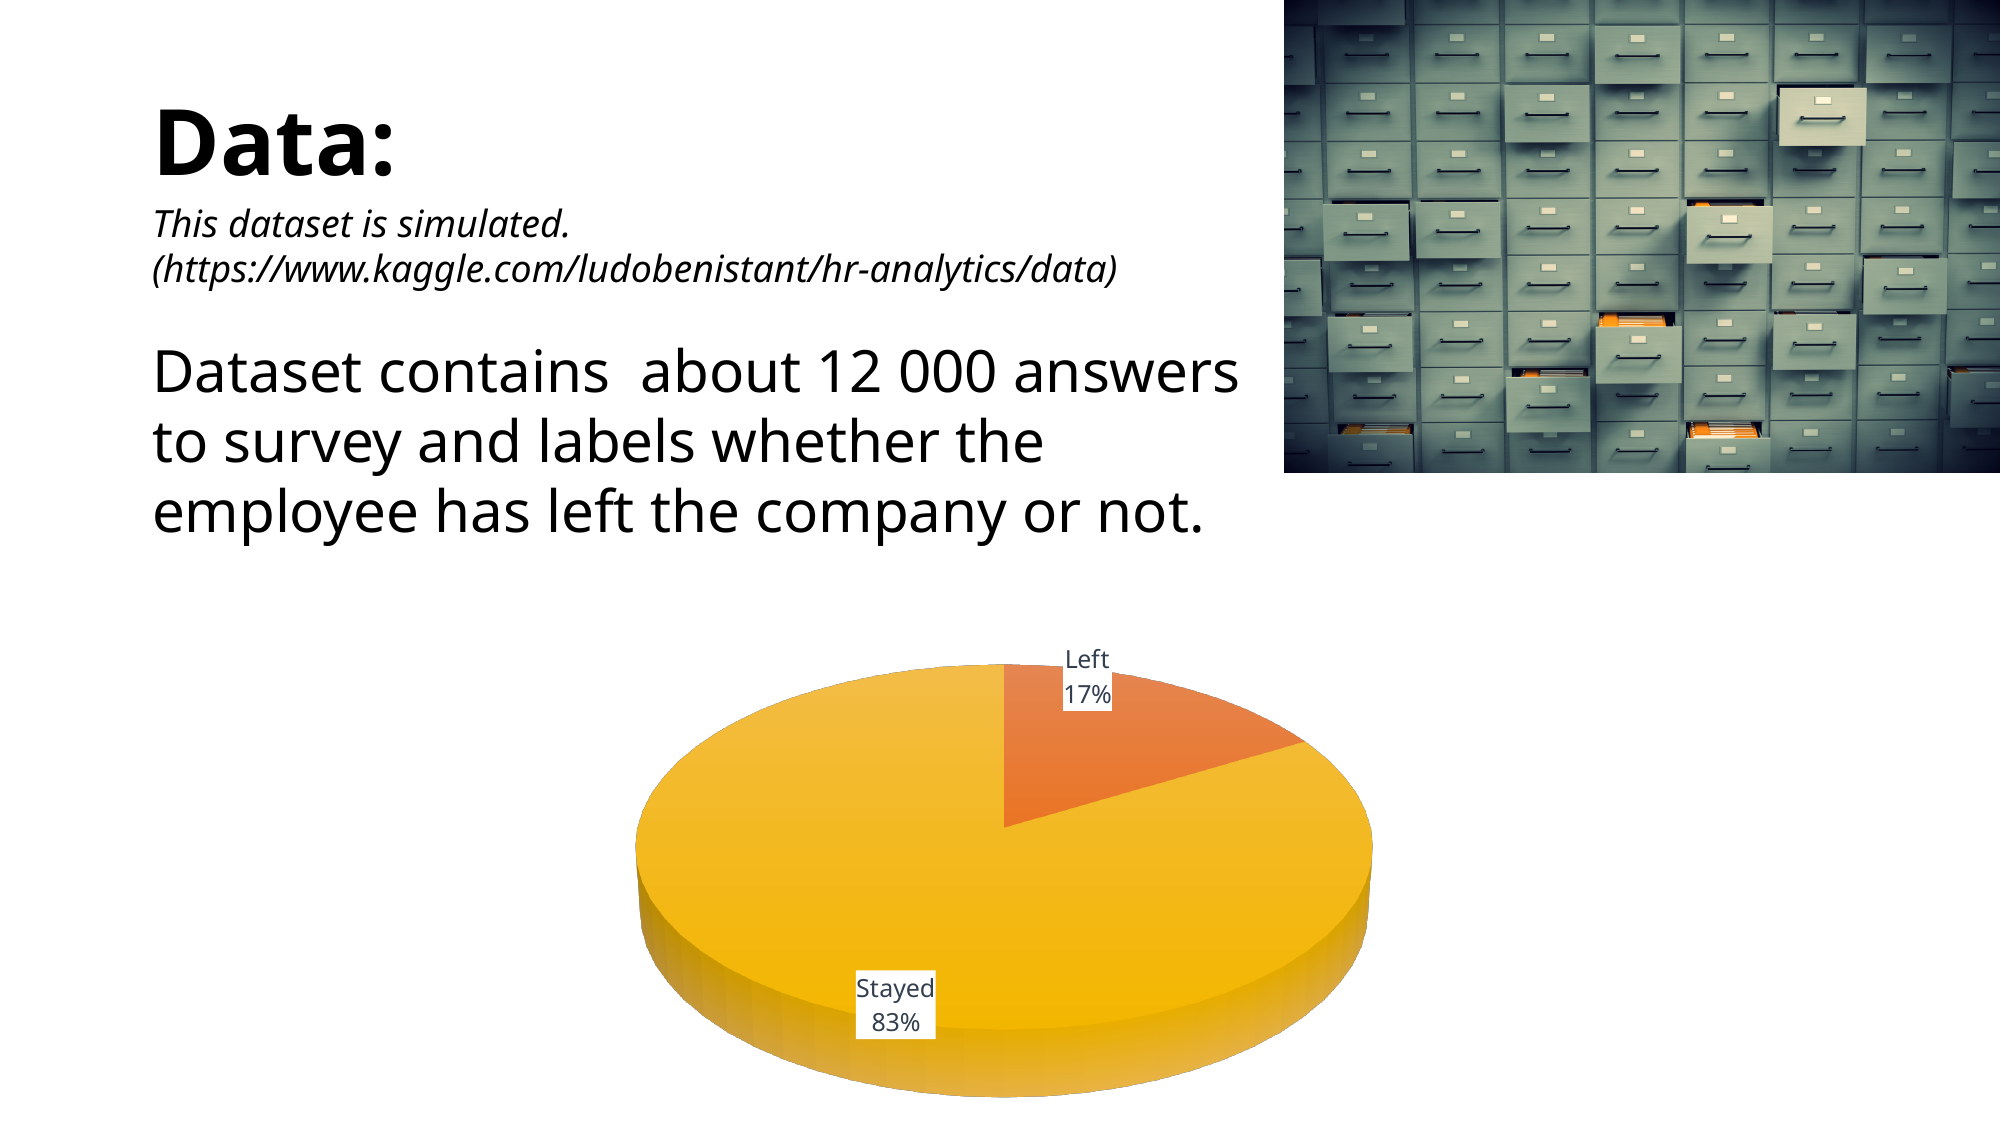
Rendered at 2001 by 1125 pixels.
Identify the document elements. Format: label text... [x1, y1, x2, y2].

chart [246, 624, 1754, 1125]
text_box Dataset contains about 12 000 answers to survey and labels whether the employee has left the company or not. [137, 326, 1273, 552]
picture [1284, 0, 2000, 473]
text_box This dataset is simulated. (https://www.kaggle.com/ludobenistant/hr-analytics/data) [137, 192, 1284, 298]
title Data: [137, 59, 1284, 192]
